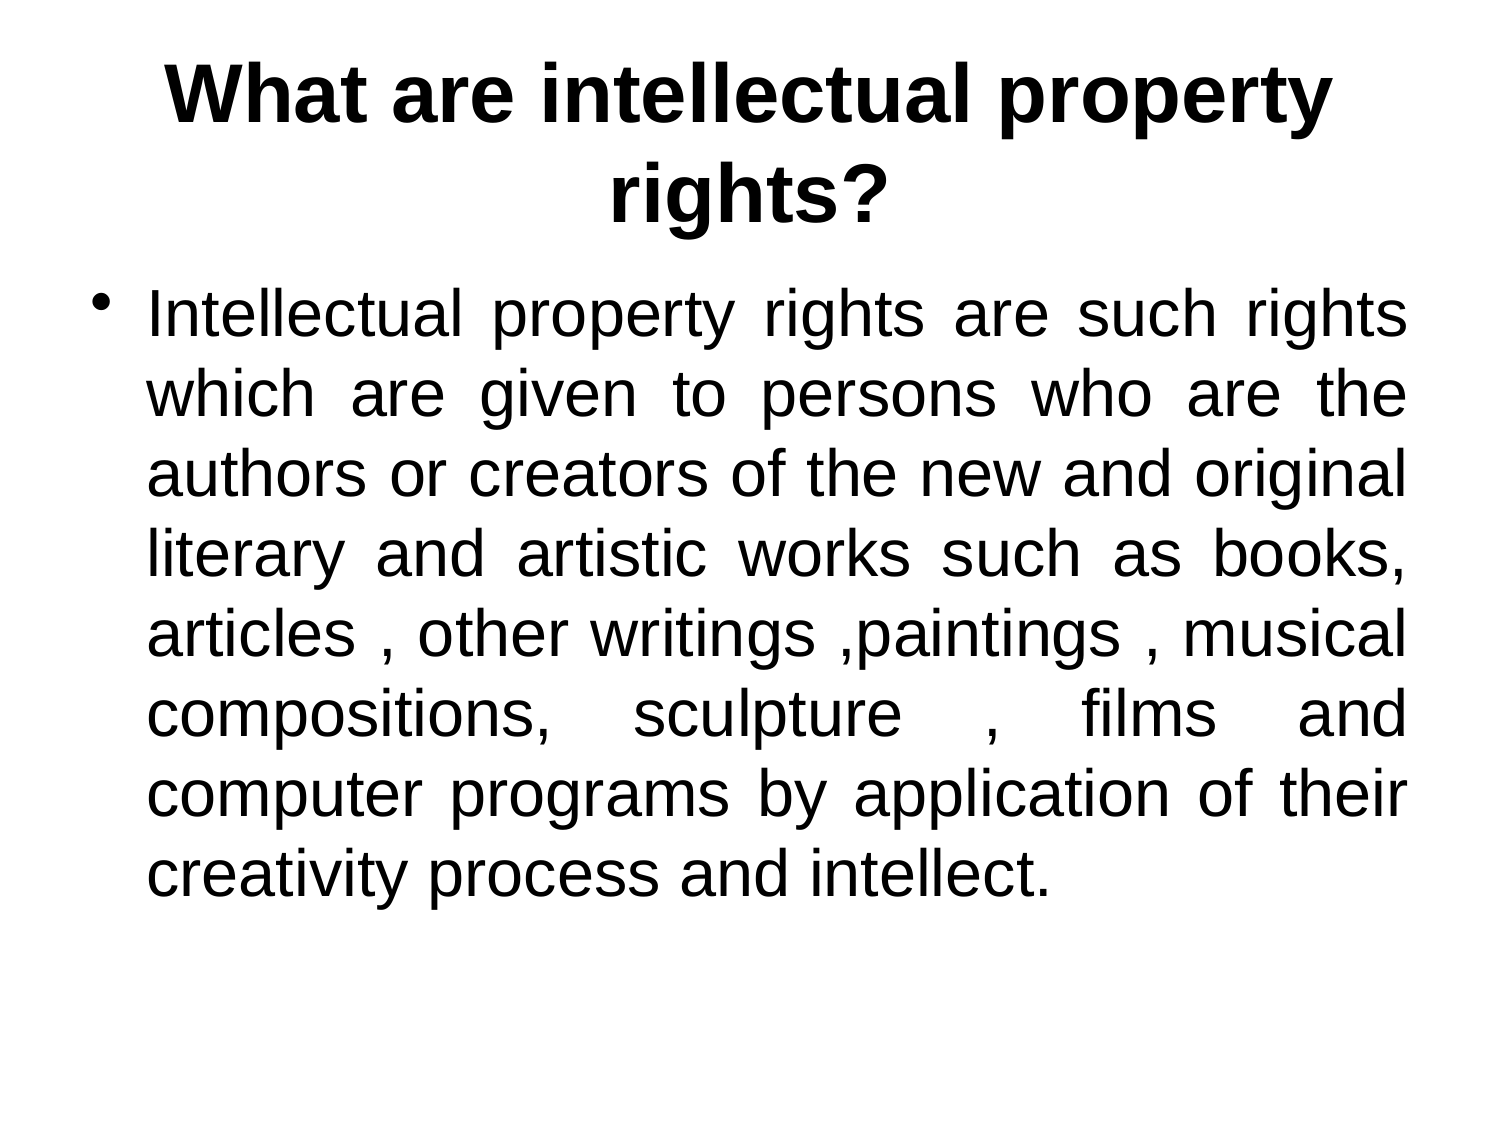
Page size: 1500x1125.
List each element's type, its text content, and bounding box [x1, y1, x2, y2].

title What are intellectual property rights? [75, 45, 1425, 233]
list Intellectual property rights are such rights which are given to persons who are the authors or creators of the new and original literary and artistic works such as books, articles , other writings ,paintings , musical compositions, sculpture , films and computer programs by application of their creativity process and intellect. [75, 262, 1425, 1005]
